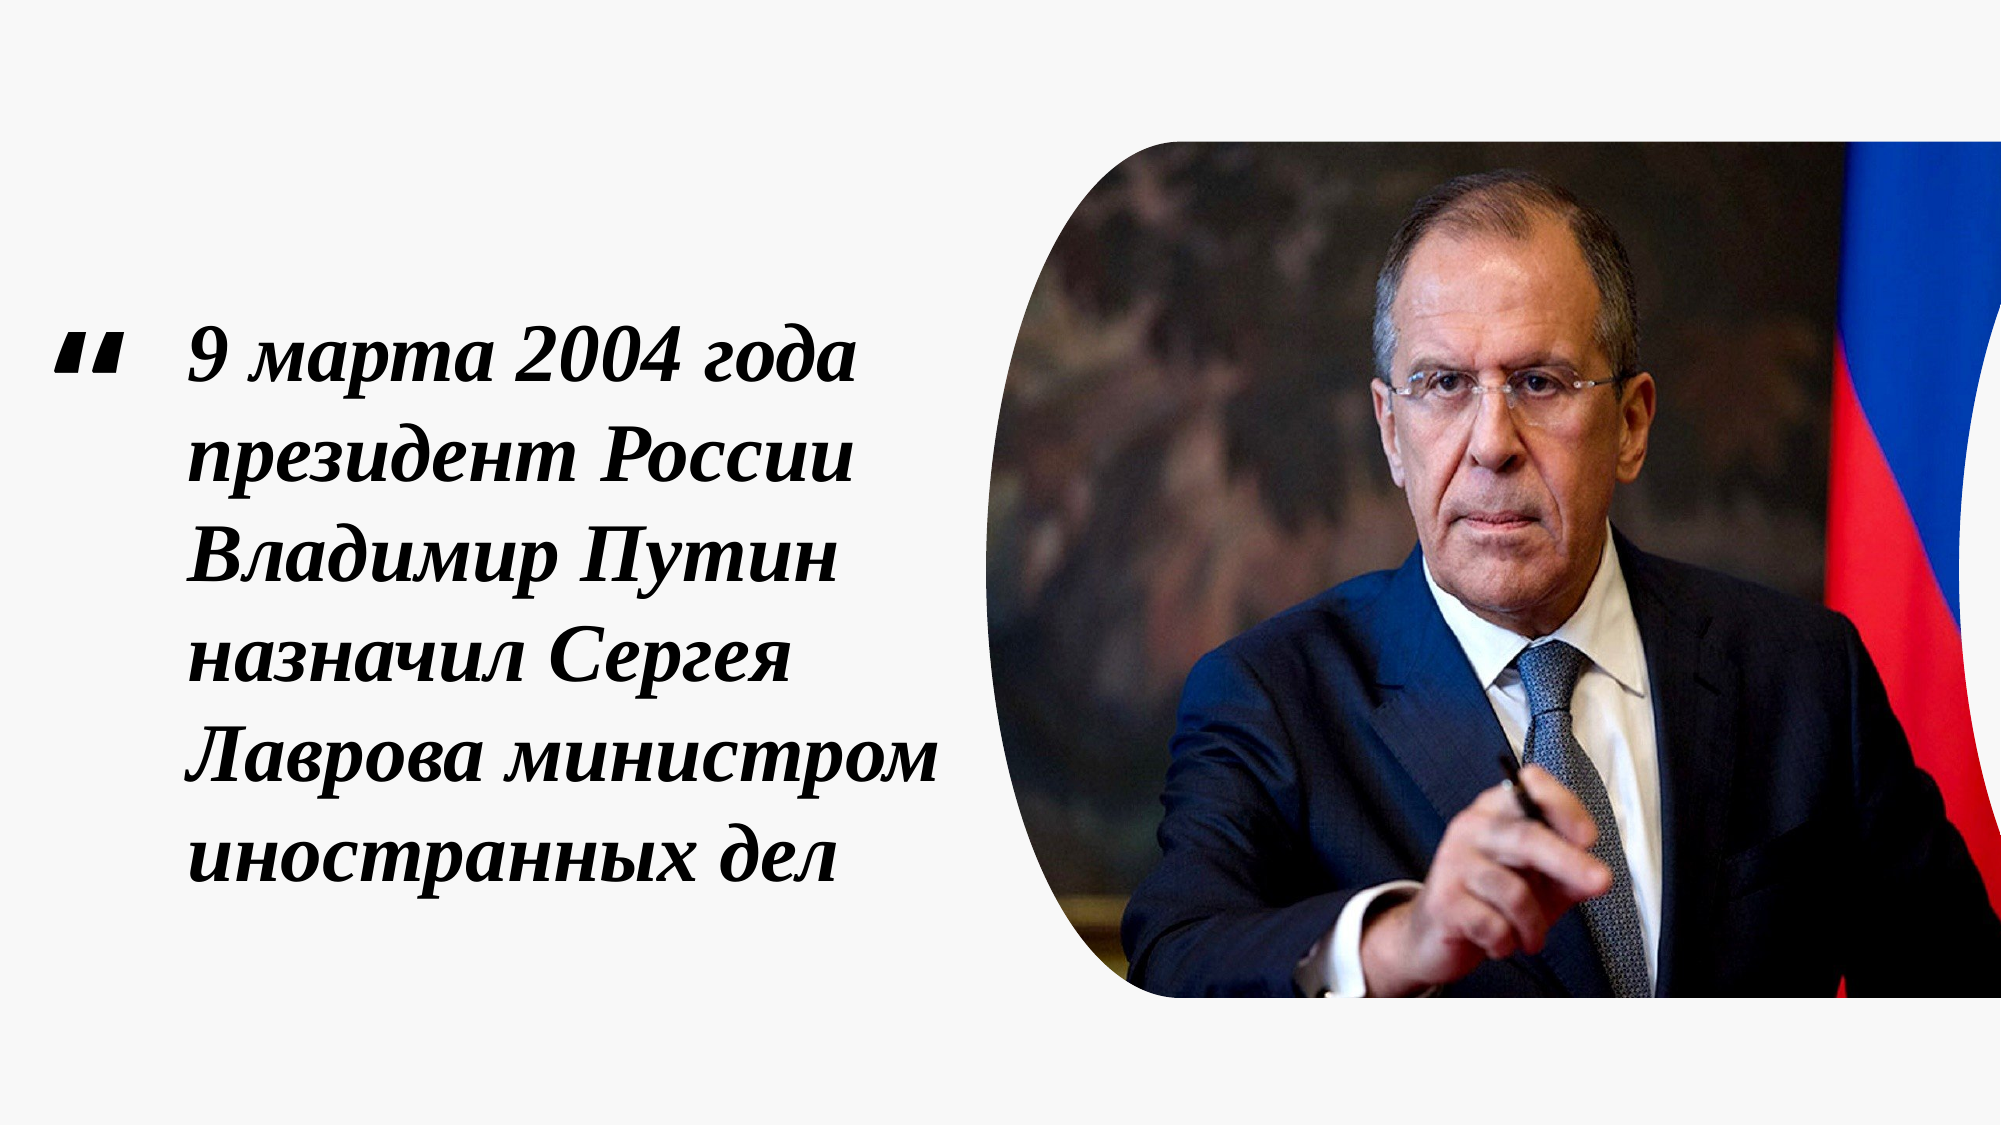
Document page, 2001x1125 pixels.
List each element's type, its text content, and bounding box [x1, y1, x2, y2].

picture [986, 141, 2001, 998]
text_box “ [38, 248, 143, 492]
text_box 9 марта 2004 года президент России Владимир Путин назначил Сергея Лаврова министром иностранных дел [173, 290, 986, 906]
